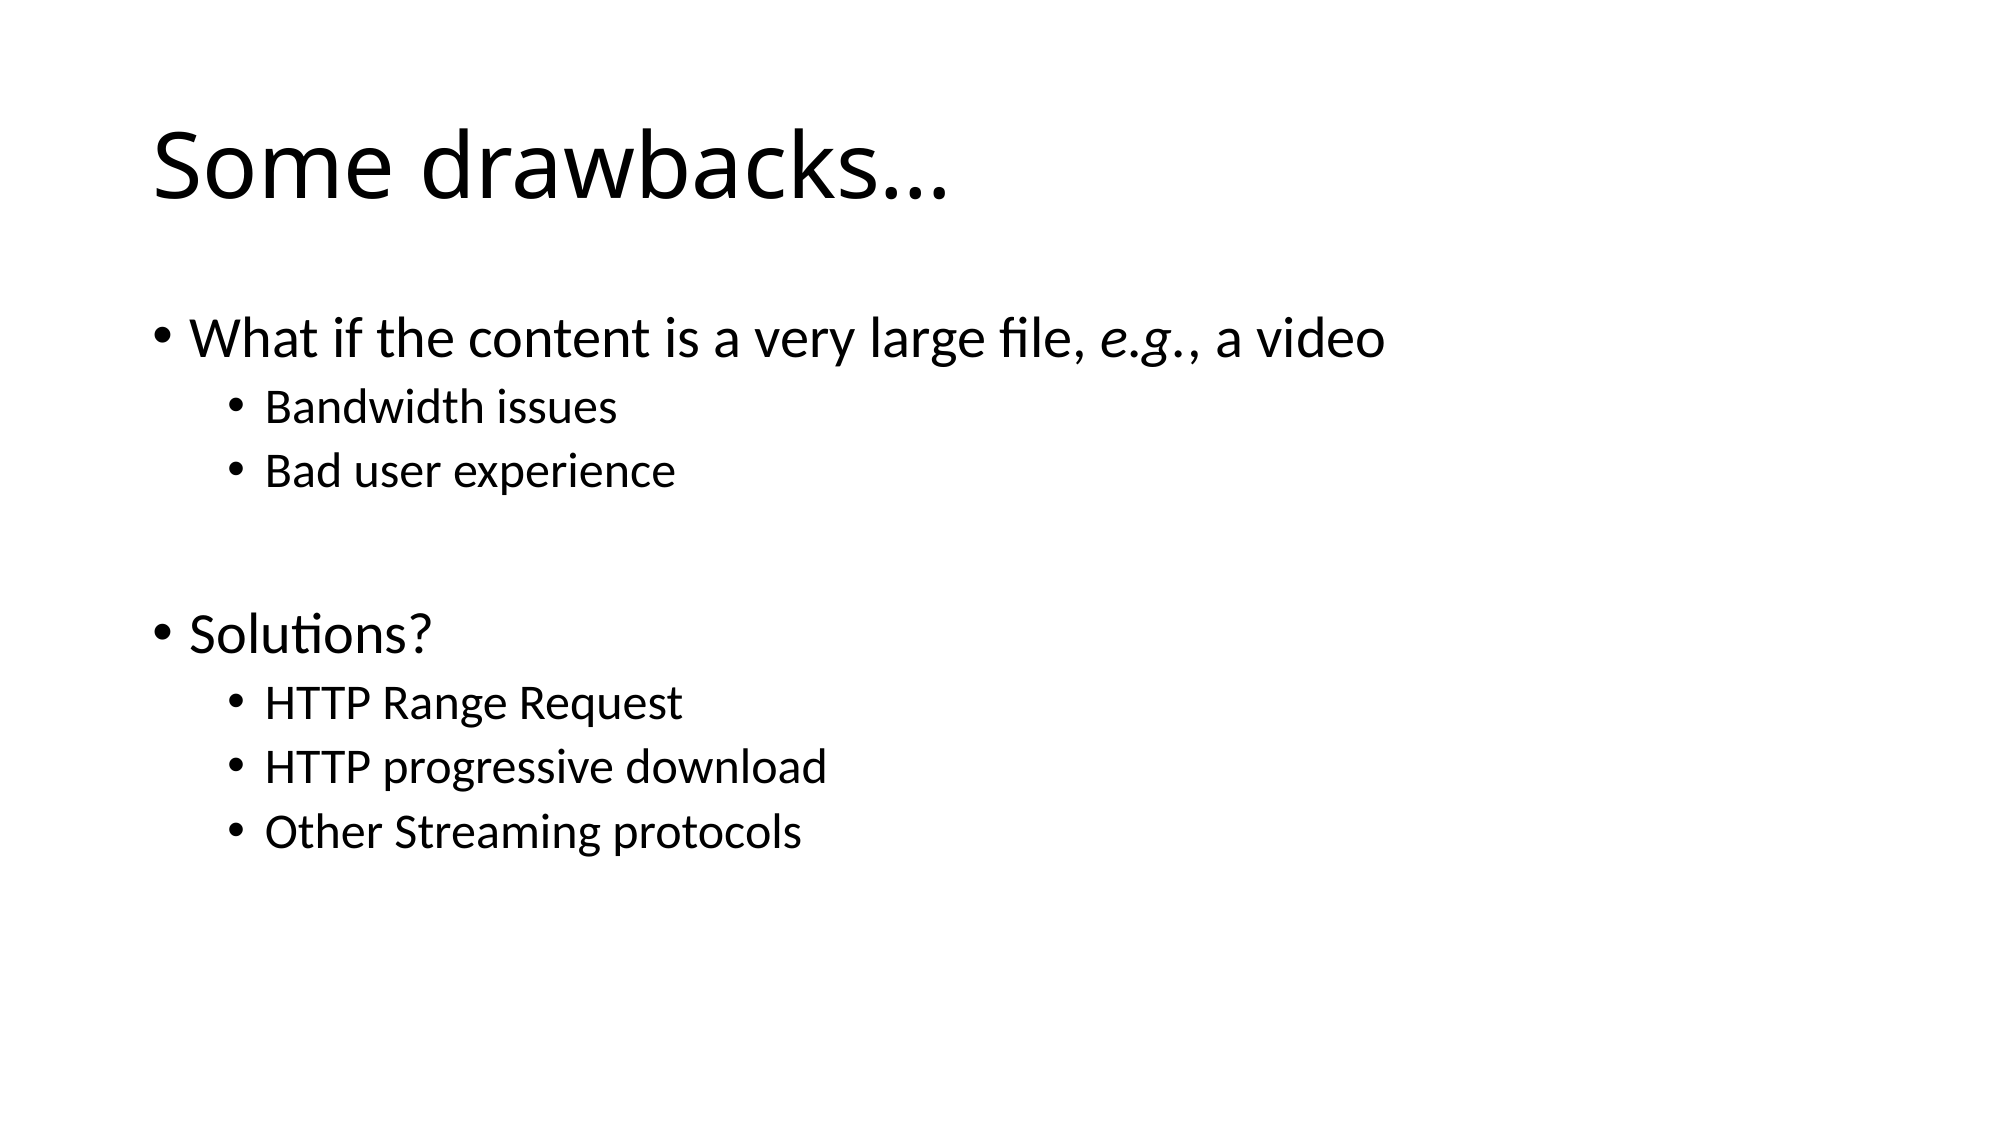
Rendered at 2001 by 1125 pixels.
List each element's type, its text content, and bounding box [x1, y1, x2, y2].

title Some drawbacks… [137, 59, 1863, 278]
list What if the content is a very large file, e.g., a video Bandwidth issues Bad user experience Solutions? HTTP Range Request HTTP progressive download Other Streaming protocols [137, 299, 1863, 1014]
